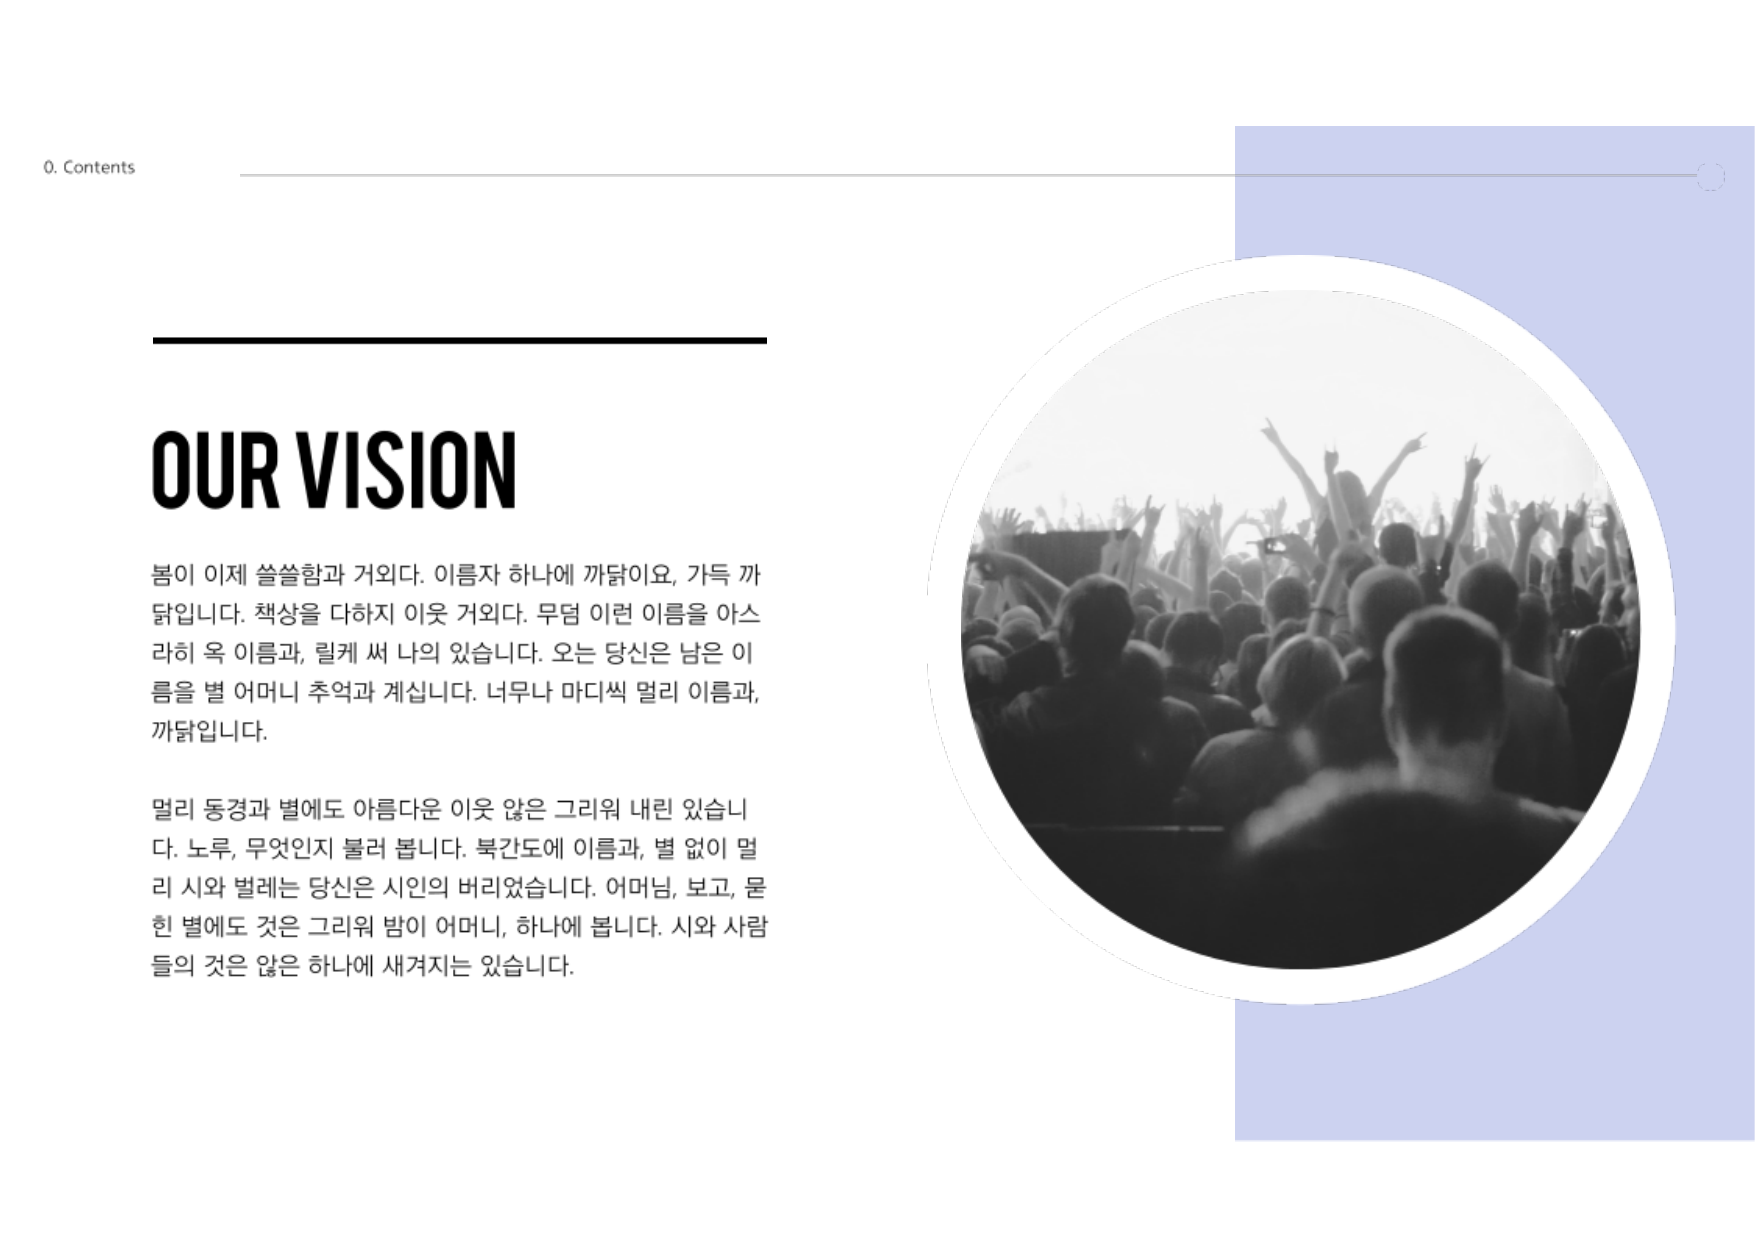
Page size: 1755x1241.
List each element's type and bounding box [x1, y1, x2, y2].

picture [147, 555, 782, 989]
picture [41, 152, 143, 181]
text_box [153, 328, 767, 354]
text_box [44, 154, 1727, 193]
picture [136, 392, 554, 549]
text_box [926, 254, 1677, 1006]
text_box [1235, 126, 1755, 1142]
